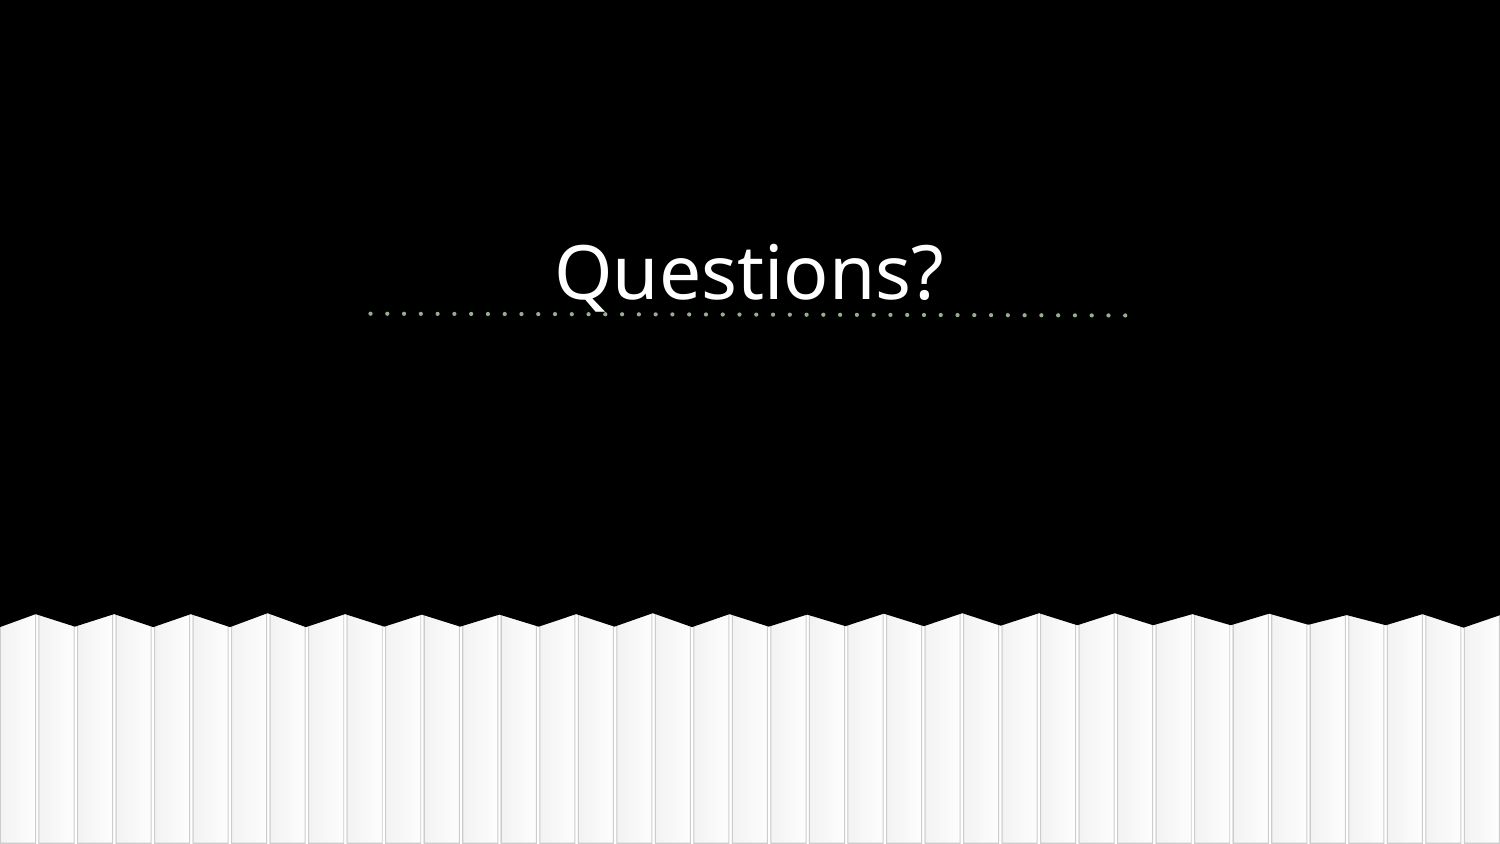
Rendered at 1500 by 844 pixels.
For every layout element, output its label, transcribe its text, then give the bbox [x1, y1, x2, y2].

title Questions? [64, 235, 1435, 305]
